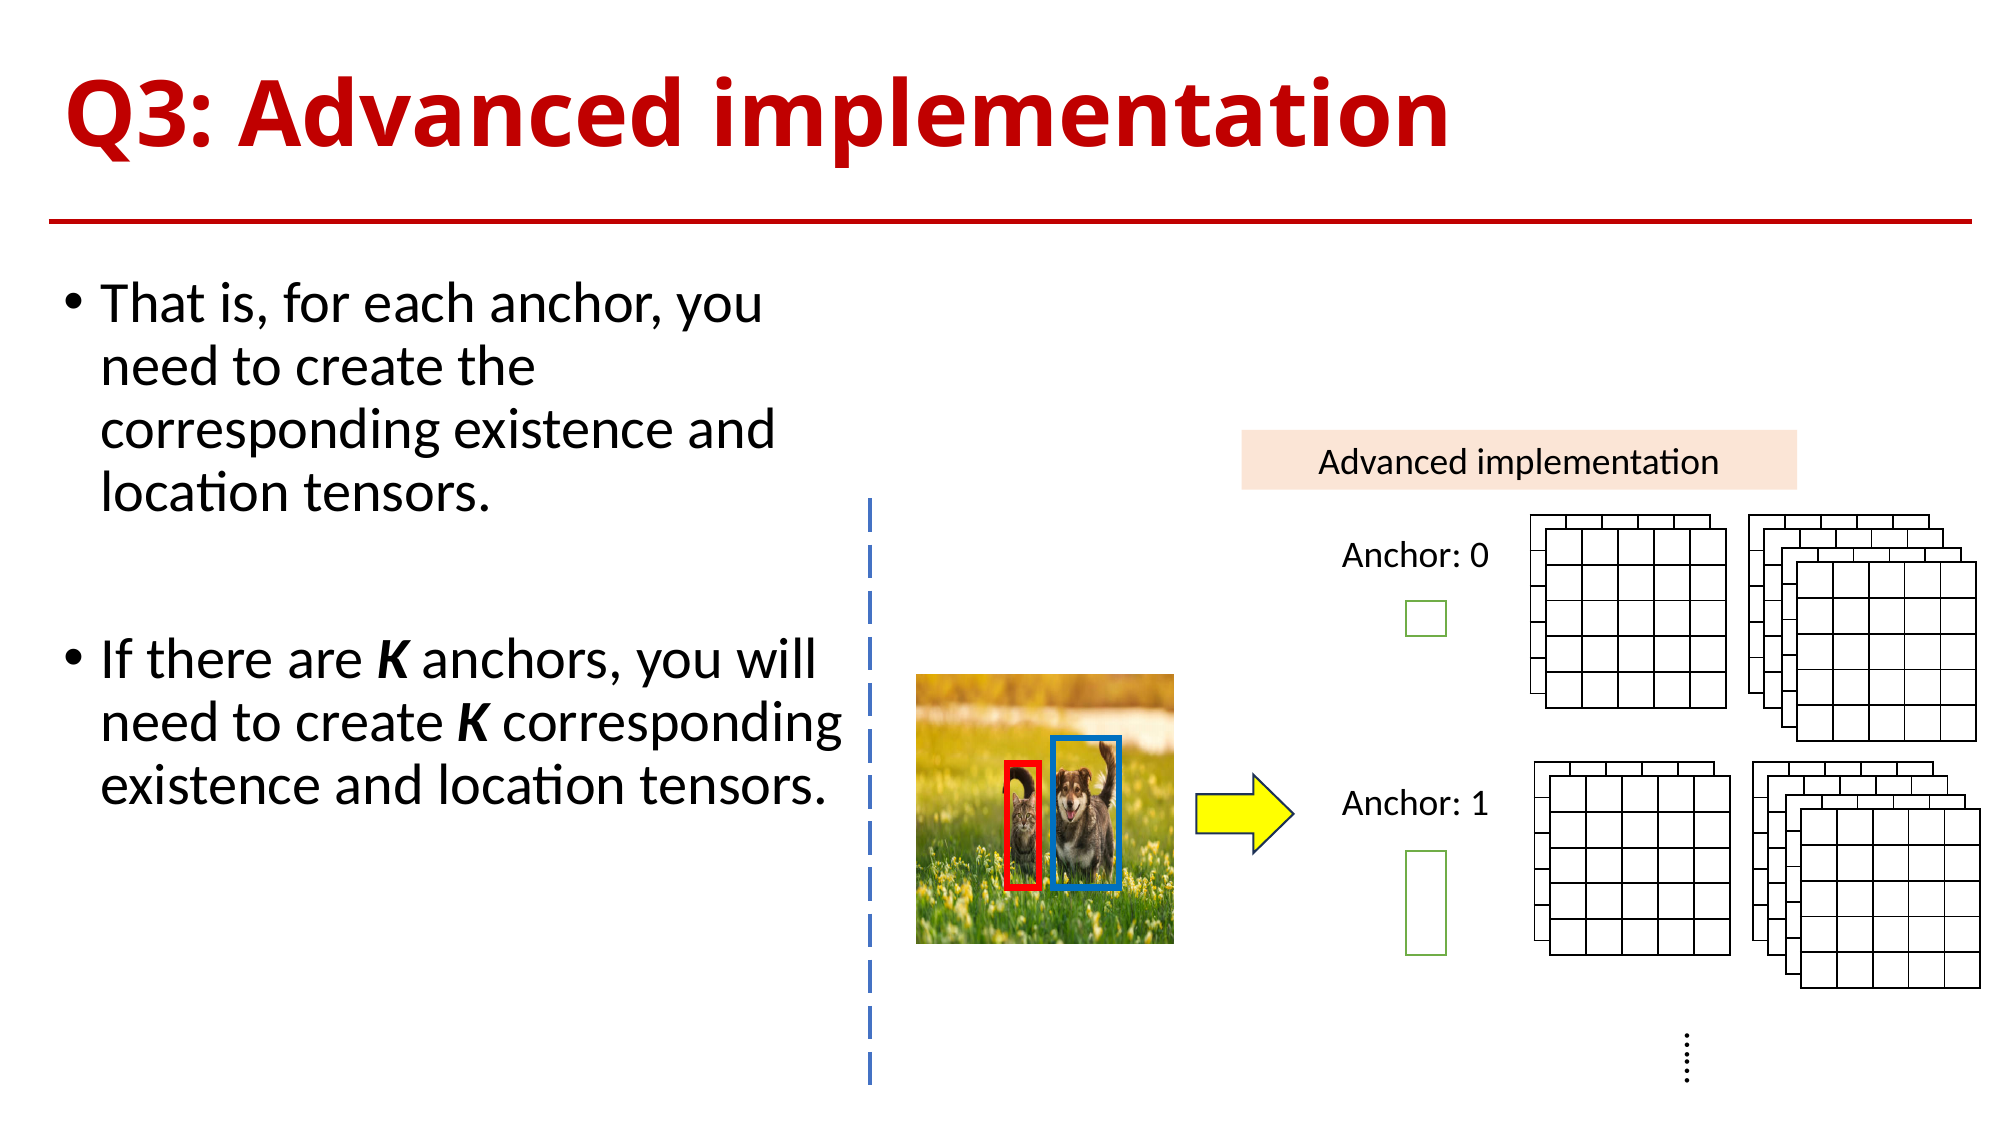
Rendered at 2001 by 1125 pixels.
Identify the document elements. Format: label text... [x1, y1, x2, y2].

table_cell [1769, 849, 1785, 882]
table_cell [1754, 906, 1767, 940]
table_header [1655, 530, 1689, 564]
table_header [1623, 777, 1657, 811]
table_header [1858, 796, 1893, 808]
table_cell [1870, 599, 1904, 633]
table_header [1802, 810, 1836, 844]
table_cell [1655, 637, 1689, 671]
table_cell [1834, 599, 1868, 633]
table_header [1905, 563, 1940, 597]
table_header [1822, 516, 1856, 528]
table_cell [1874, 846, 1908, 880]
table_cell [1547, 637, 1581, 671]
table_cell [1802, 953, 1836, 987]
list That is, for each anchor, you need to create the corresponding existence and location tensors. If there are K anchors, you will need to create K corresponding existence and location tensors. [48, 264, 882, 1014]
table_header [1583, 530, 1617, 564]
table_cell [1941, 670, 1975, 704]
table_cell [1945, 882, 1979, 916]
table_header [1819, 549, 1853, 561]
table_cell [1754, 798, 1767, 832]
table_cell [1909, 917, 1944, 951]
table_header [1941, 563, 1975, 597]
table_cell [1750, 587, 1763, 621]
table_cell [1905, 670, 1940, 704]
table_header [1567, 516, 1601, 528]
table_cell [1838, 846, 1872, 880]
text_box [1654, 1018, 1731, 1125]
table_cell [1691, 637, 1725, 671]
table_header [1874, 810, 1908, 844]
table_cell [1787, 939, 1800, 973]
table_header [1787, 796, 1821, 830]
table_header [1691, 530, 1725, 564]
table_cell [1531, 659, 1545, 693]
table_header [1894, 796, 1929, 808]
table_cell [1870, 706, 1904, 740]
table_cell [1619, 566, 1653, 600]
table_cell [1659, 884, 1693, 918]
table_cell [1945, 953, 1979, 987]
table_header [1854, 549, 1889, 561]
table_header [1898, 763, 1932, 775]
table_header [1531, 516, 1565, 550]
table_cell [1941, 706, 1975, 740]
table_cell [1798, 599, 1832, 633]
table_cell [1798, 670, 1832, 704]
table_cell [1787, 903, 1800, 937]
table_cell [1531, 623, 1545, 657]
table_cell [1783, 585, 1796, 619]
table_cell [1941, 599, 1975, 633]
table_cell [1619, 637, 1653, 671]
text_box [1405, 600, 1447, 637]
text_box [1405, 850, 1447, 956]
table_cell [1551, 884, 1585, 918]
table_header [1607, 763, 1641, 775]
table_cell [1659, 920, 1693, 954]
table_header [1695, 777, 1729, 811]
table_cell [1909, 882, 1944, 916]
table_cell [1535, 906, 1549, 940]
table_header [1877, 777, 1911, 794]
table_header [1838, 810, 1872, 844]
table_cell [1691, 566, 1725, 600]
table_header [1826, 763, 1860, 775]
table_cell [1765, 637, 1781, 671]
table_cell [1874, 953, 1908, 987]
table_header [1798, 563, 1832, 597]
table_cell [1754, 870, 1767, 904]
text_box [1327, 522, 1535, 582]
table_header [1909, 810, 1944, 844]
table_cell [1783, 620, 1796, 654]
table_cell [1691, 673, 1725, 707]
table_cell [1909, 846, 1944, 880]
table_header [1926, 549, 1960, 561]
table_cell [1834, 670, 1868, 704]
table_header [1587, 777, 1621, 811]
table_cell [1695, 920, 1729, 954]
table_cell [1787, 867, 1800, 901]
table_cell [1765, 673, 1781, 707]
table_header [1643, 763, 1677, 775]
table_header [1750, 516, 1784, 550]
table_cell [1587, 920, 1621, 954]
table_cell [1802, 917, 1836, 951]
picture [916, 674, 1174, 944]
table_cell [1583, 673, 1617, 707]
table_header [1945, 810, 1979, 844]
table_header [1790, 763, 1824, 775]
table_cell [1874, 882, 1908, 916]
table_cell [1870, 635, 1904, 669]
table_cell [1905, 599, 1940, 633]
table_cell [1783, 692, 1796, 726]
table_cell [1802, 882, 1836, 916]
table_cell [1870, 670, 1904, 704]
table_cell [1659, 813, 1693, 847]
table_header [1912, 777, 1947, 794]
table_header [1823, 796, 1857, 808]
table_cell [1798, 635, 1832, 669]
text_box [1327, 770, 1535, 830]
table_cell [1619, 673, 1653, 707]
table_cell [1531, 551, 1545, 585]
table_cell [1769, 920, 1785, 954]
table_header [1908, 530, 1942, 547]
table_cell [1531, 587, 1545, 621]
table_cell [1802, 846, 1836, 880]
table_header [1769, 777, 1803, 811]
table_cell [1587, 849, 1621, 882]
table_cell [1583, 637, 1617, 671]
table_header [1619, 530, 1653, 564]
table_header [1890, 549, 1924, 561]
text_box Advanced implementation [1241, 429, 1798, 490]
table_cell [1909, 953, 1944, 987]
table_cell [1587, 884, 1621, 918]
table_header [1659, 777, 1693, 811]
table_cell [1834, 635, 1868, 669]
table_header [1547, 530, 1581, 564]
table_cell [1551, 920, 1585, 954]
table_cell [1874, 917, 1908, 951]
table_cell [1551, 849, 1585, 882]
table_header [1754, 763, 1788, 797]
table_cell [1765, 566, 1781, 600]
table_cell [1655, 601, 1689, 635]
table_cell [1655, 566, 1689, 600]
table_cell [1695, 884, 1729, 918]
table_cell [1769, 813, 1785, 847]
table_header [1930, 796, 1964, 808]
table_cell [1623, 813, 1657, 847]
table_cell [1765, 601, 1781, 635]
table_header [1834, 563, 1868, 597]
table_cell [1547, 673, 1581, 707]
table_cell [1838, 917, 1872, 951]
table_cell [1750, 658, 1763, 692]
table_header [1571, 763, 1605, 775]
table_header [1837, 530, 1871, 547]
table_cell [1769, 884, 1785, 918]
table_cell [1551, 813, 1585, 847]
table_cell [1655, 673, 1689, 707]
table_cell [1945, 917, 1979, 951]
table_header [1535, 763, 1569, 797]
table_header [1805, 777, 1839, 794]
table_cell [1838, 882, 1872, 916]
table_cell [1587, 813, 1621, 847]
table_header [1870, 563, 1904, 597]
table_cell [1583, 601, 1617, 635]
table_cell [1905, 635, 1940, 669]
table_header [1786, 516, 1820, 528]
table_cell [1691, 601, 1725, 635]
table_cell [1750, 551, 1763, 585]
table_cell [1623, 849, 1657, 882]
table_cell [1535, 834, 1549, 868]
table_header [1765, 530, 1799, 564]
table_cell [1754, 834, 1767, 868]
table_cell [1535, 798, 1549, 832]
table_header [1858, 516, 1892, 528]
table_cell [1583, 566, 1617, 600]
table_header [1675, 516, 1709, 528]
table_cell [1659, 849, 1693, 882]
title Q3: Advanced implementation [48, 41, 1972, 192]
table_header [1801, 530, 1835, 547]
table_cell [1941, 635, 1975, 669]
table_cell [1838, 953, 1872, 987]
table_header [1639, 516, 1673, 528]
table_cell [1695, 813, 1729, 847]
table_cell [1623, 884, 1657, 918]
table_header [1894, 516, 1928, 528]
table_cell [1905, 706, 1940, 740]
table_header [1551, 777, 1585, 811]
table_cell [1787, 832, 1800, 866]
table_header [1872, 530, 1907, 547]
table_header [1679, 763, 1713, 775]
table_header [1841, 777, 1875, 794]
table_cell [1535, 870, 1549, 904]
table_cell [1619, 601, 1653, 635]
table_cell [1783, 656, 1796, 690]
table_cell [1834, 706, 1868, 740]
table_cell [1750, 623, 1763, 657]
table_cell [1547, 601, 1581, 635]
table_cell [1945, 846, 1979, 880]
table_header [1862, 763, 1896, 775]
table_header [1603, 516, 1637, 528]
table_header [1783, 549, 1817, 583]
text_box [1195, 772, 1296, 856]
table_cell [1798, 706, 1832, 740]
table_cell [1695, 849, 1729, 882]
table_cell [1623, 920, 1657, 954]
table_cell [1547, 566, 1581, 600]
